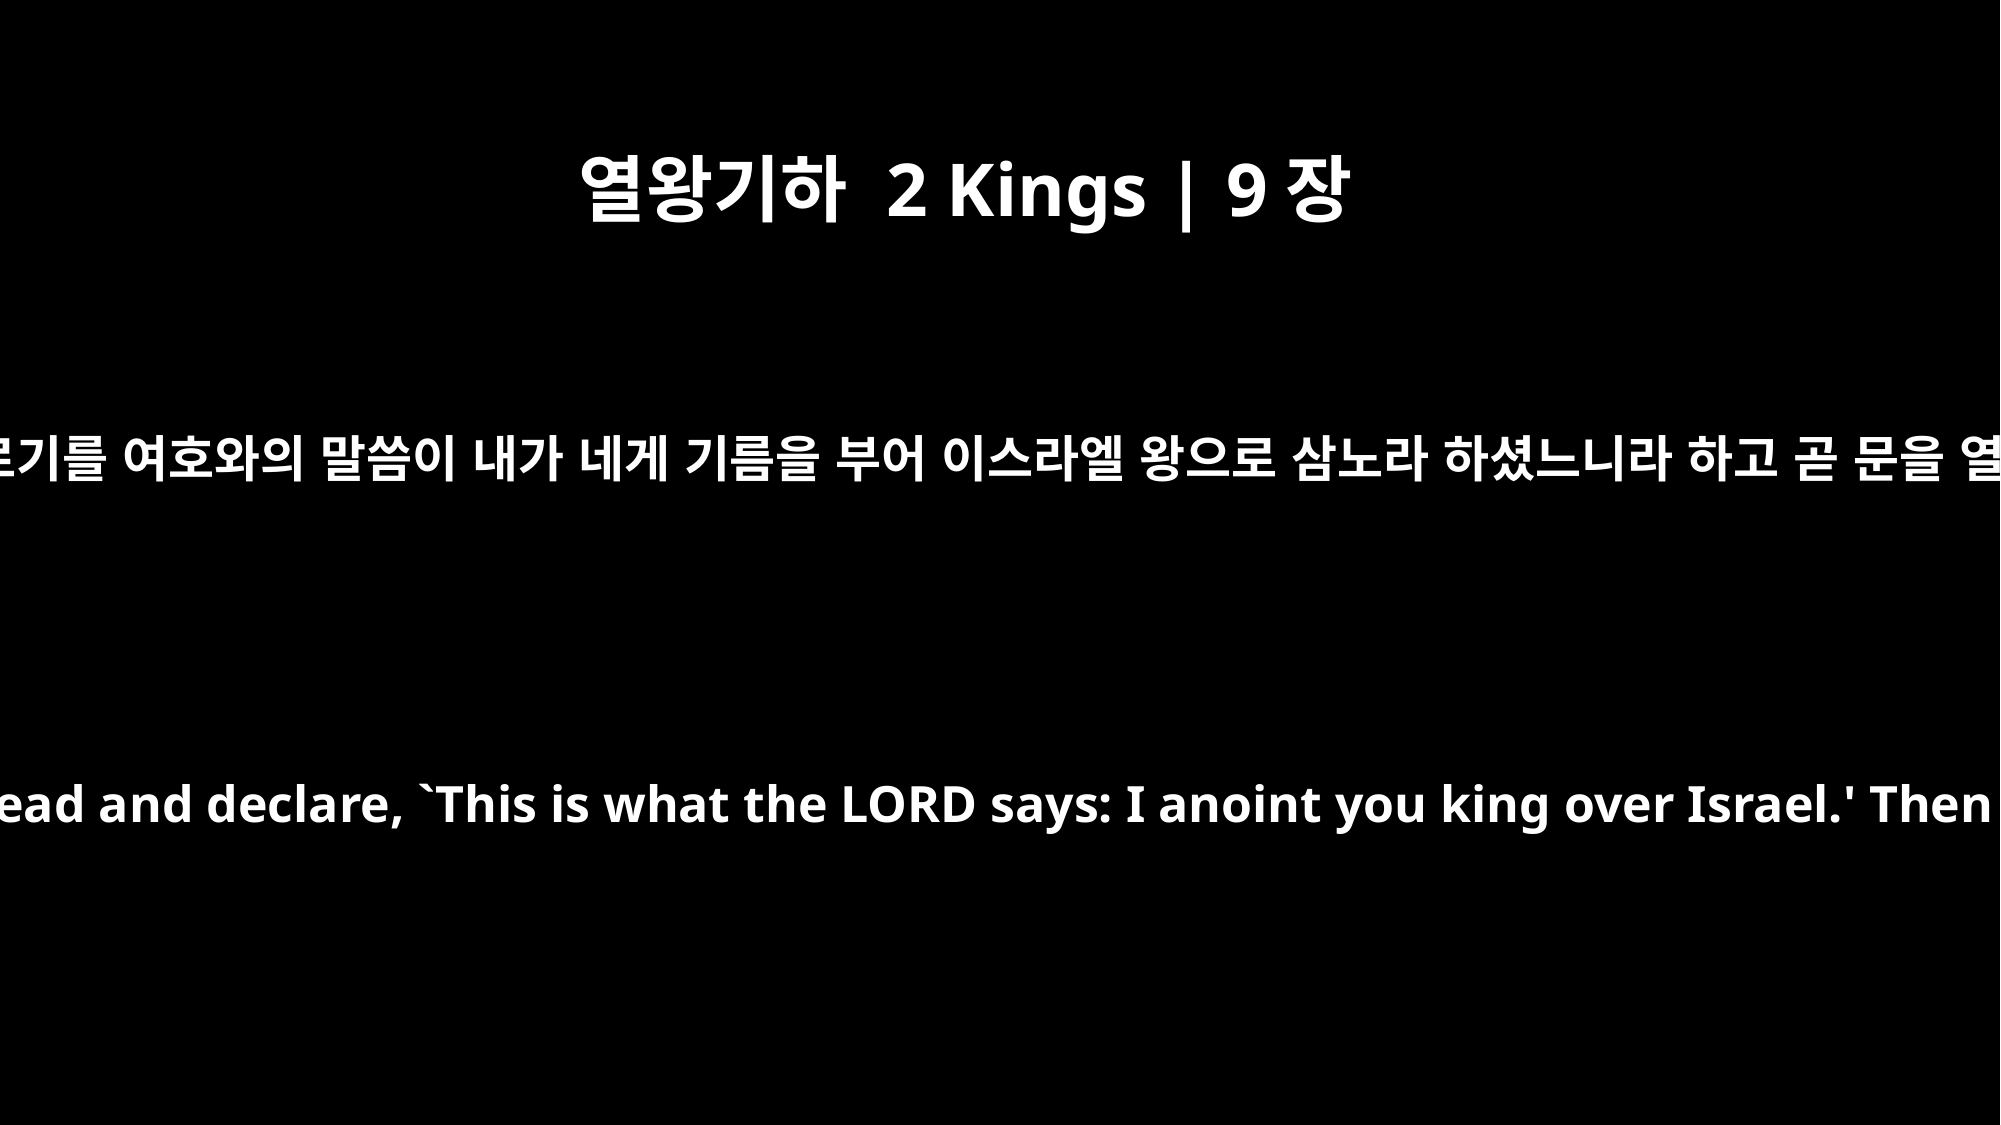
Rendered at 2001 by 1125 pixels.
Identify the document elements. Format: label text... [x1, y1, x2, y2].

text_box 열왕기하 2 Kings | 9장 [564, 136, 1368, 239]
text_box Then take the flask and pour the oil on his head and declare, `This is what the LORD says: I anoint you king over Israel.' Then open the door and run; don't delay!" [0, 764, 2000, 840]
text_box 3 기름병을 가지고 그의 머리에 부으며 이르기를 여호와의 말씀이 내가 네게 기름을 부어 이스라엘 왕으로 삼노라 하셨느니라 하고 곧 문을 열고 도망하되 지체하지 말지니라 하니 [0, 359, 2000, 495]
